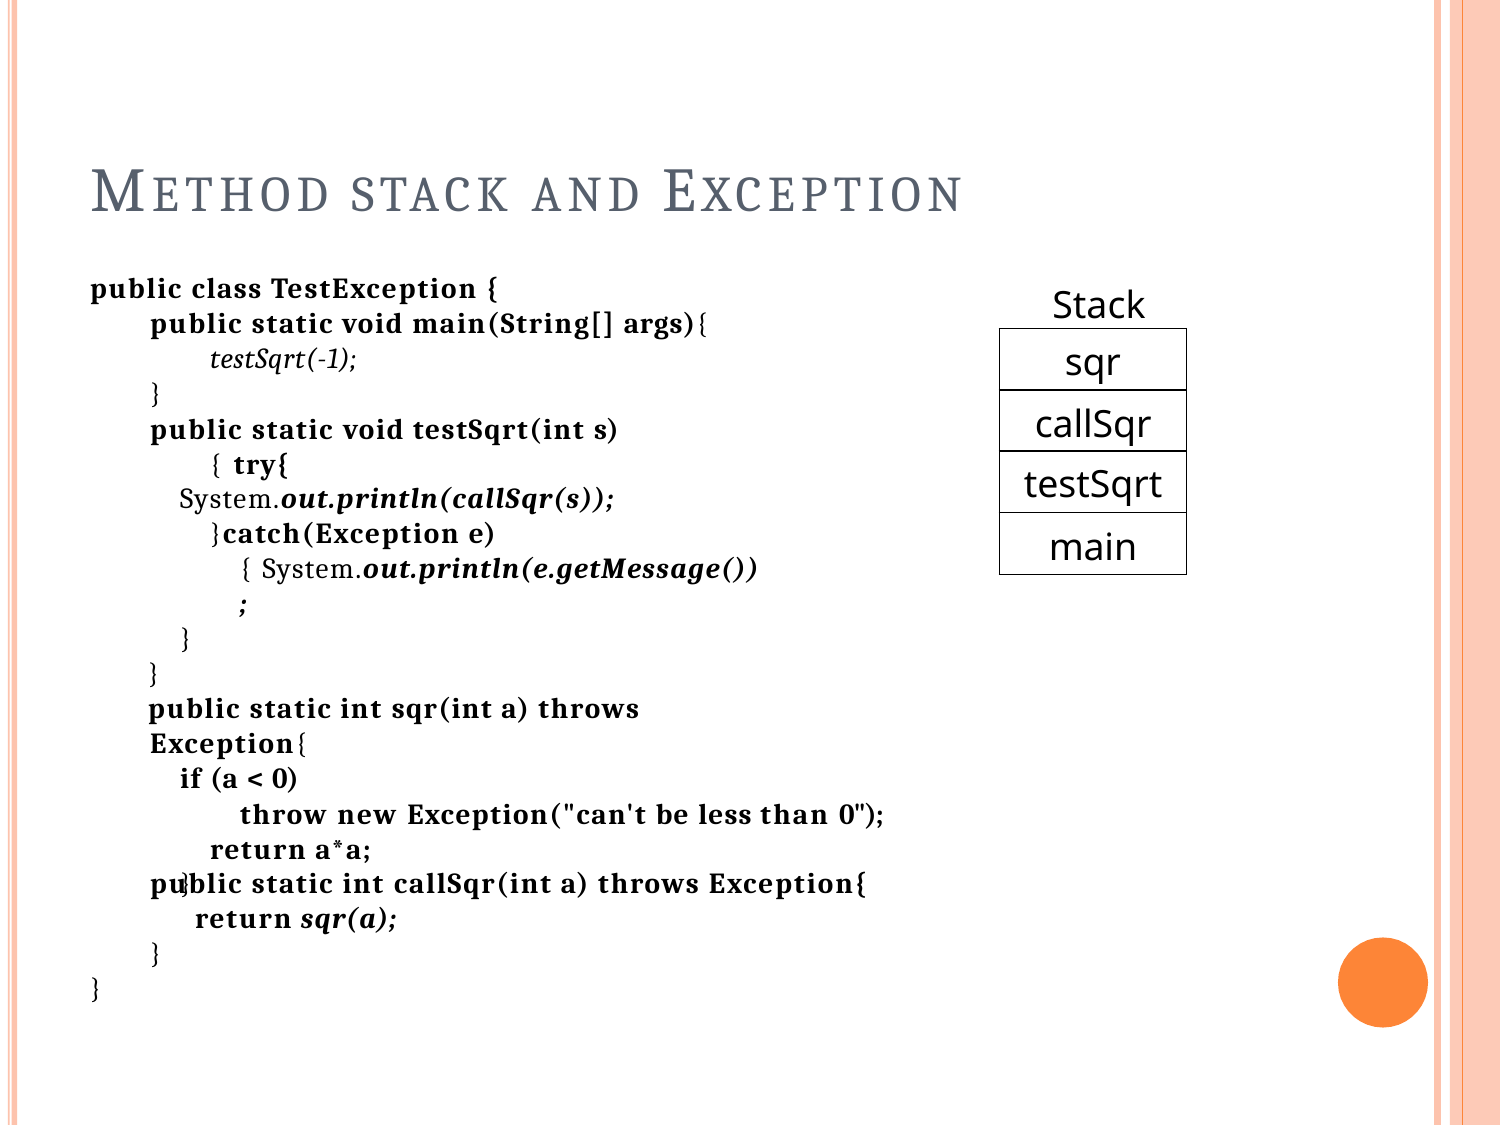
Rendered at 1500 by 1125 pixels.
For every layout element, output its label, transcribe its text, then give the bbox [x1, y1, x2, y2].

text_box public static int callSqr(int a) throws Exception{ return sqr(a); } } [87, 862, 888, 1005]
table_header sqr [1000, 329, 1186, 389]
table_cell testSqrt [1000, 452, 1186, 512]
list public static void main(String[] args){ testSqrt(-1); } public static void testSqrt(int s){ try{ System.out.println(callSqr(s)); }catch(Exception e) { System.out.println(e.getMessage()); } } public static int sqr(int a) throws Exception{ if (a < 0) throw new Exception("can't be less than 0"); return a*a; } [148, 302, 902, 943]
table_cell callSqr [1000, 391, 1186, 450]
title METHOD STACK AND EXCEPTION [87, 147, 1004, 337]
text_box public class TestException { [87, 267, 516, 305]
text_box Stack [1050, 279, 1149, 327]
table_cell main [1000, 513, 1186, 574]
